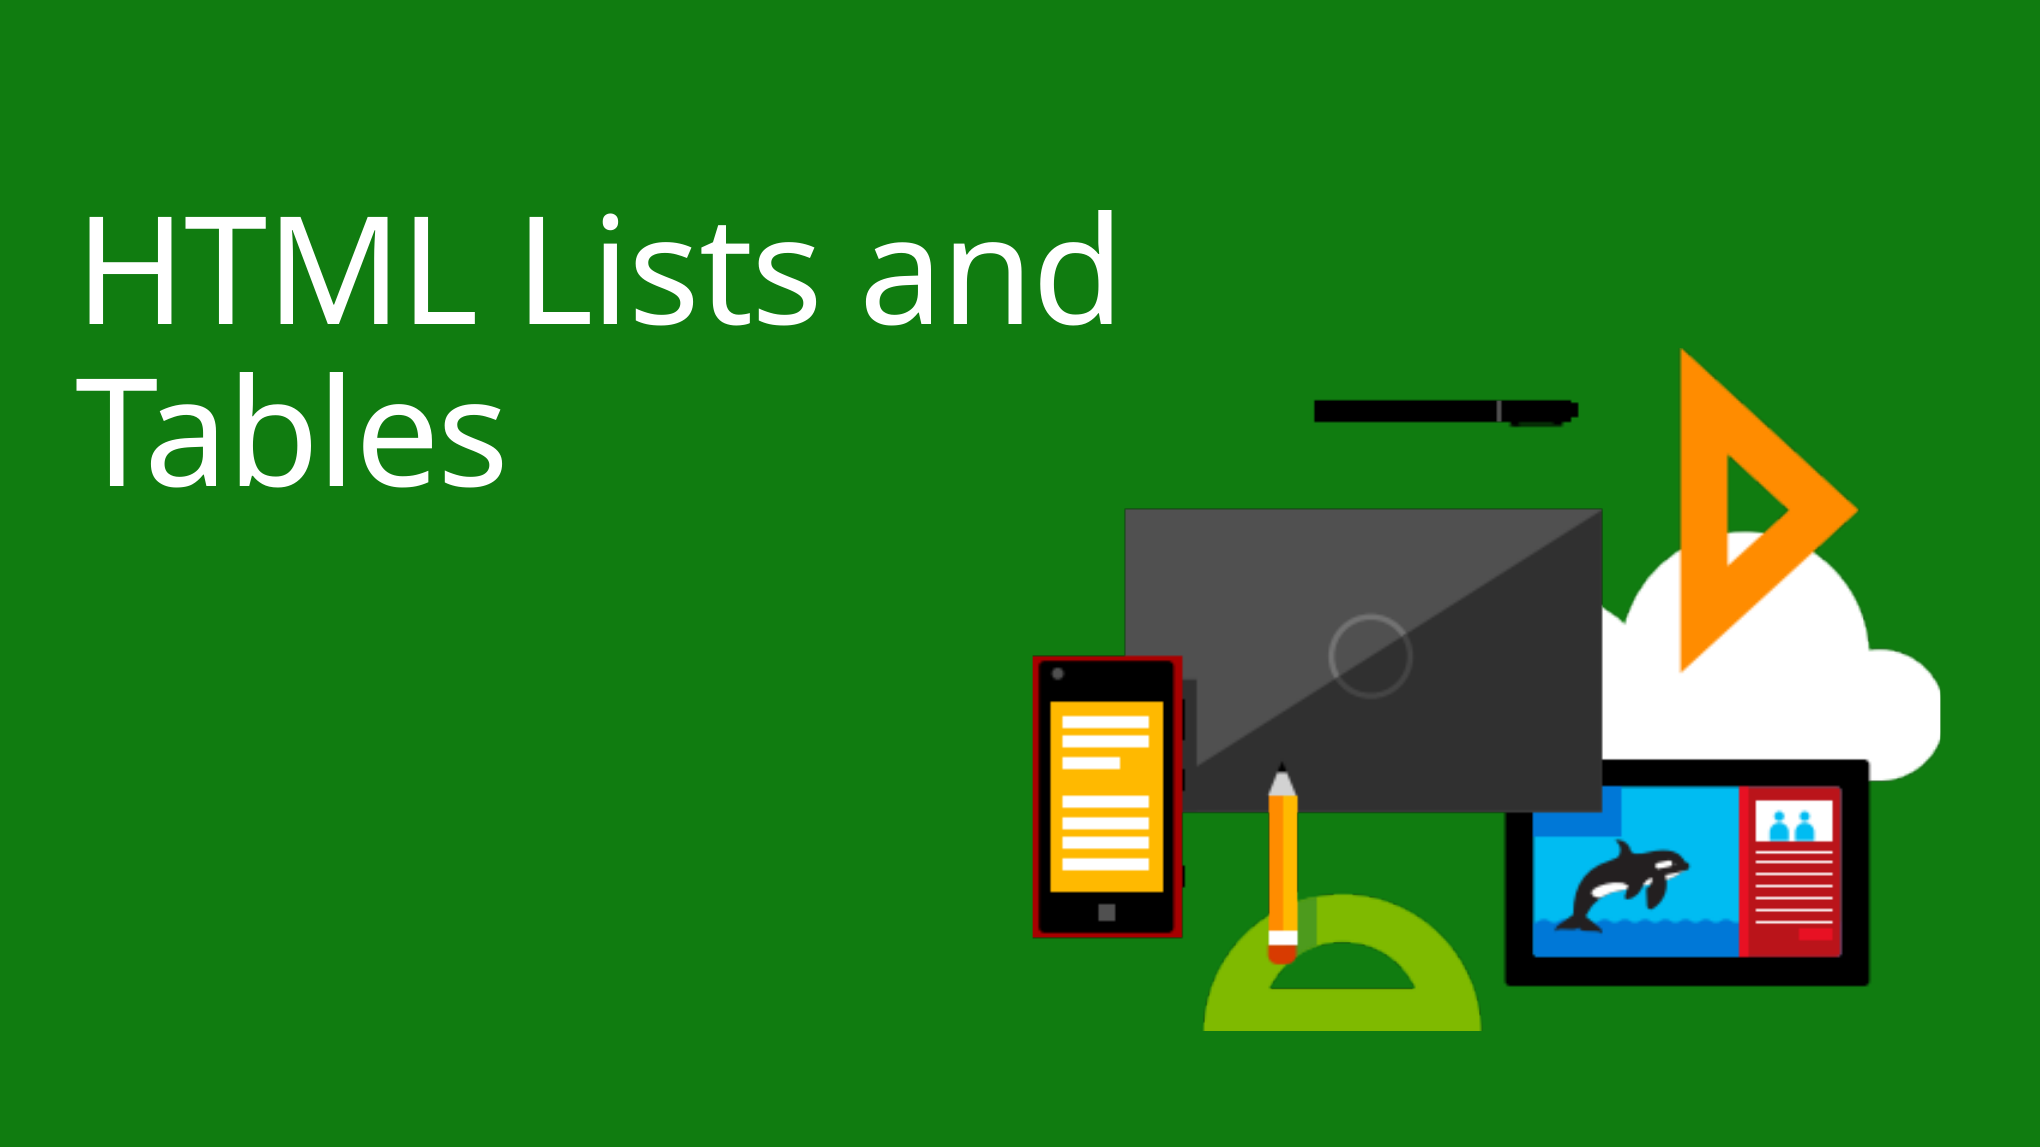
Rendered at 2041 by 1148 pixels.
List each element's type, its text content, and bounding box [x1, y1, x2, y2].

title HTML Lists and Tables [60, 180, 1446, 424]
